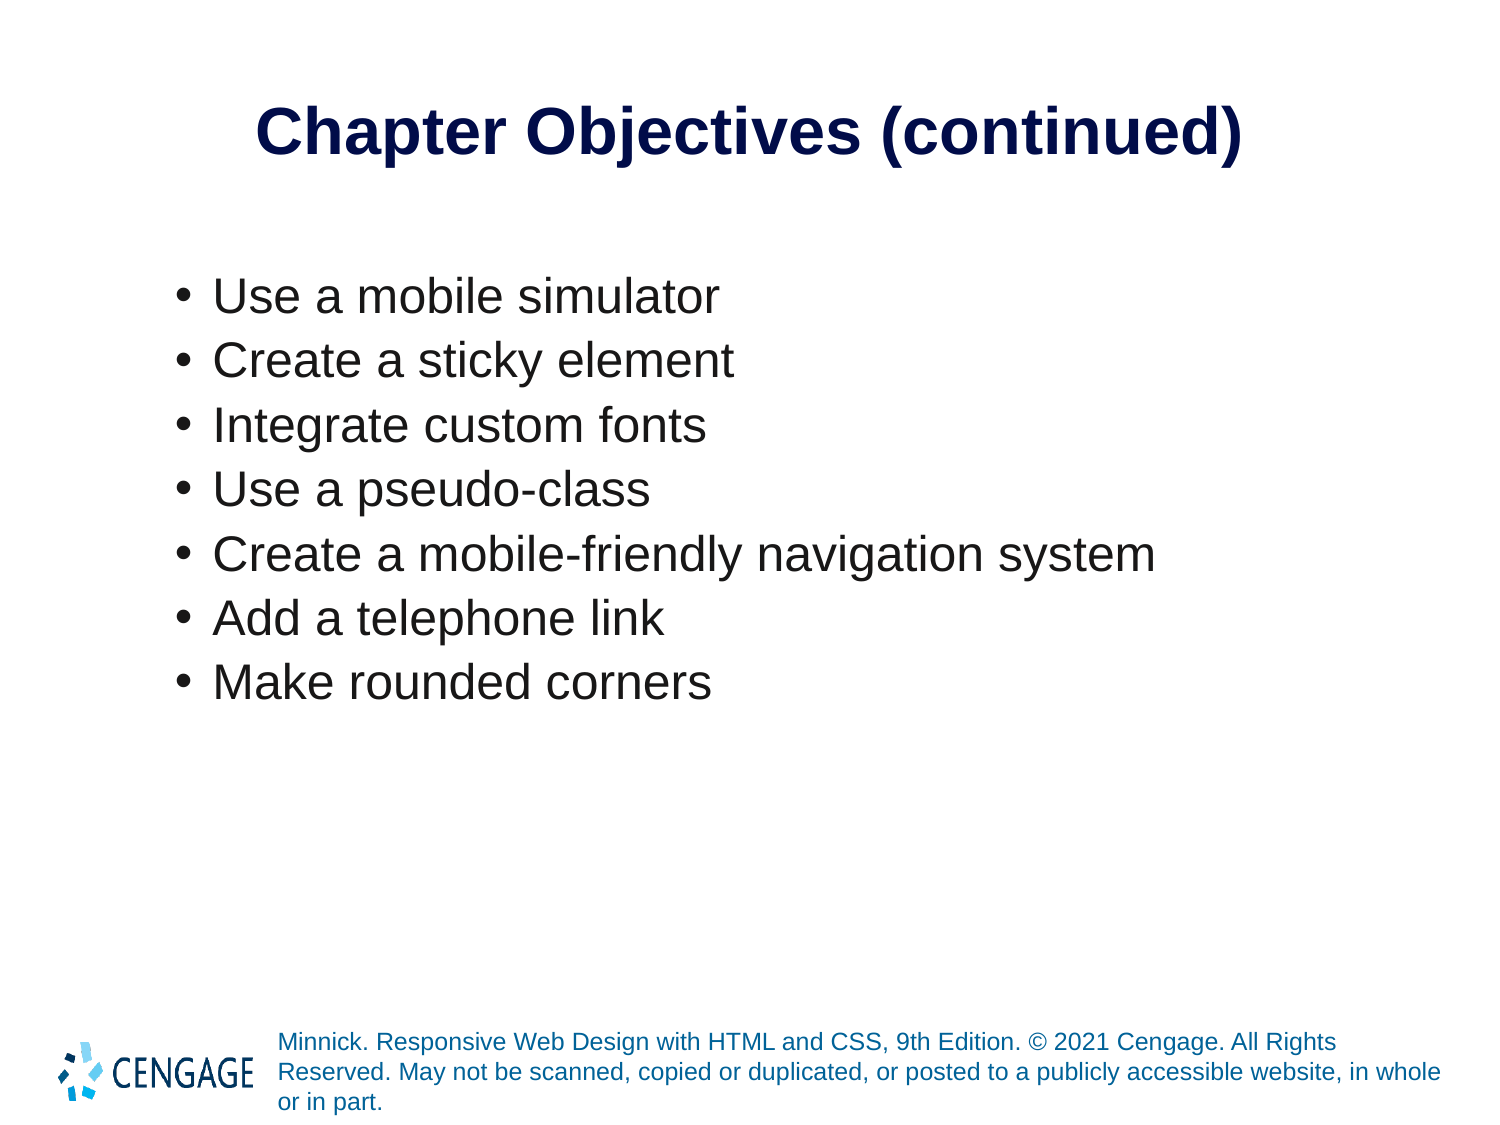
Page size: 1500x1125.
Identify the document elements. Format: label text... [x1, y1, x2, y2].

title Chapter Objectives (continued) [103, 24, 1397, 175]
footer Minnick. Responsive Web Design with HTML and CSS, 9th Edition. © 2021 Cengage. All Rights Reserved. May not be scanned, copied or duplicated, or posted to a publicly accessible website, in whole or in part. [262, 1040, 1475, 1100]
picture [58, 1042, 253, 1101]
list Use a mobile simulator Create a sticky element Integrate custom fonts Use a pseudo-class Create a mobile-friendly navigation system Add a telephone link Make rounded corners [99, 200, 1397, 1024]
